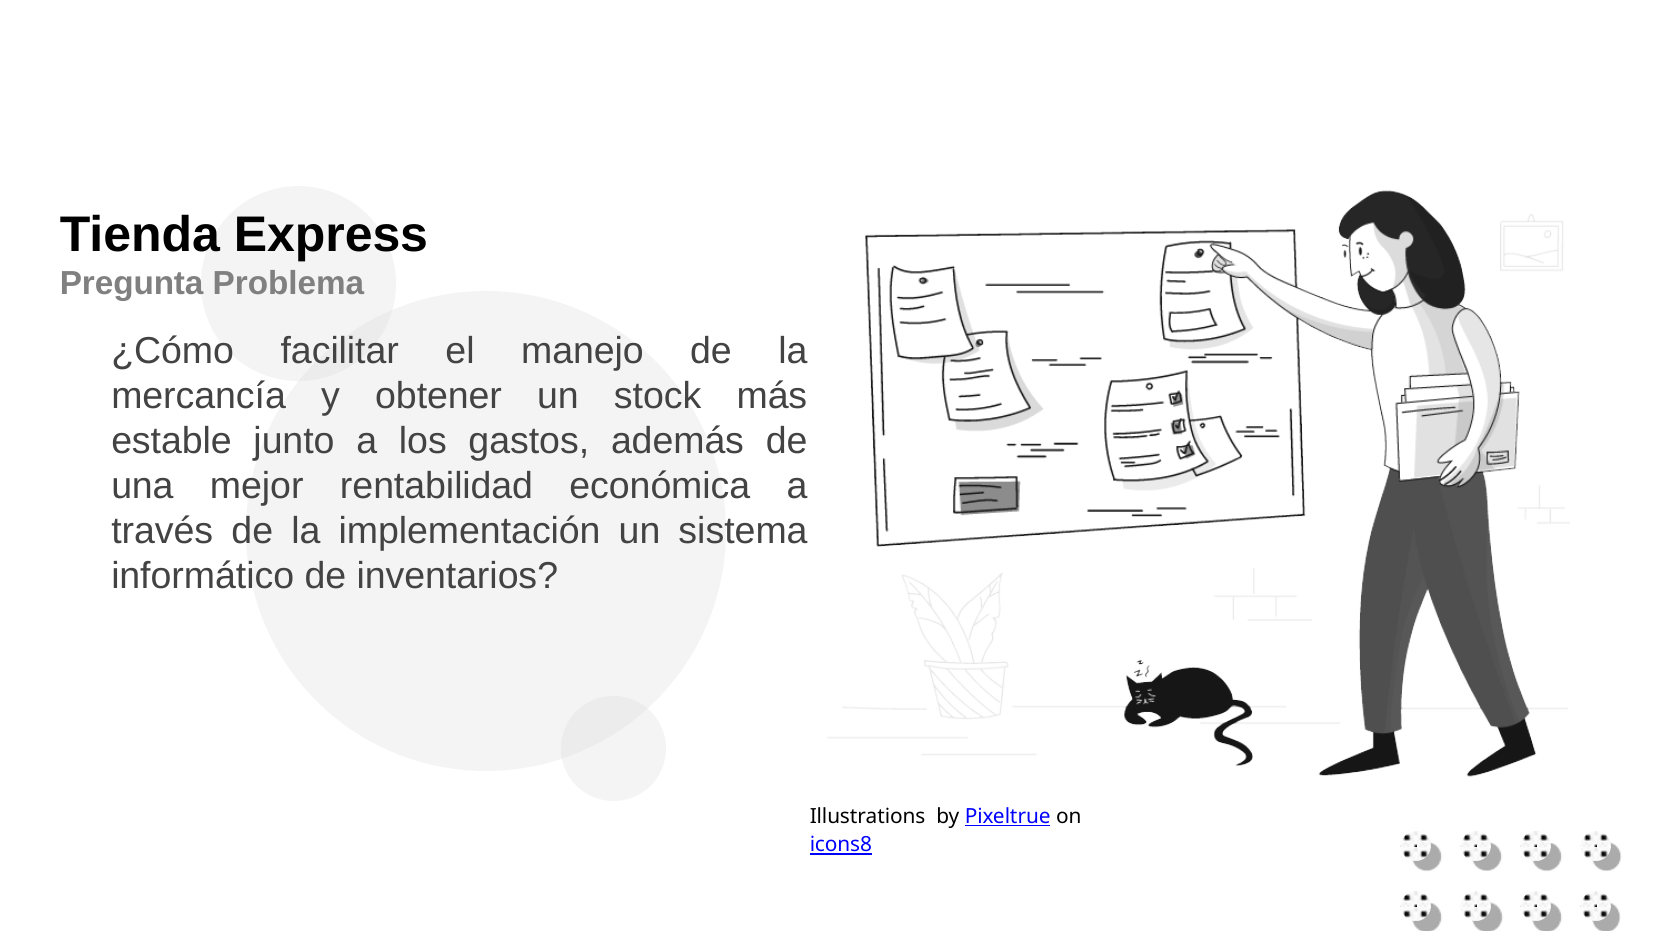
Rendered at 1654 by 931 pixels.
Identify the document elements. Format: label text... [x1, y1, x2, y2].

picture [713, 129, 1620, 810]
picture [1460, 831, 1491, 862]
picture [1460, 891, 1491, 922]
text_box Tienda Express Pregunta Problema [45, 193, 600, 259]
picture [1520, 831, 1551, 862]
picture [1580, 831, 1611, 862]
picture [1580, 891, 1611, 922]
picture [1400, 891, 1431, 922]
picture [1400, 831, 1431, 862]
picture [1520, 891, 1551, 922]
text_box ¿Cómo facilitar el manejo de la mercancía y obtener un stock más estable junto a los gastos, además de una mejor rentabilidad económica a través de la implementación un sistema informático de inventarios? [21, 318, 823, 648]
